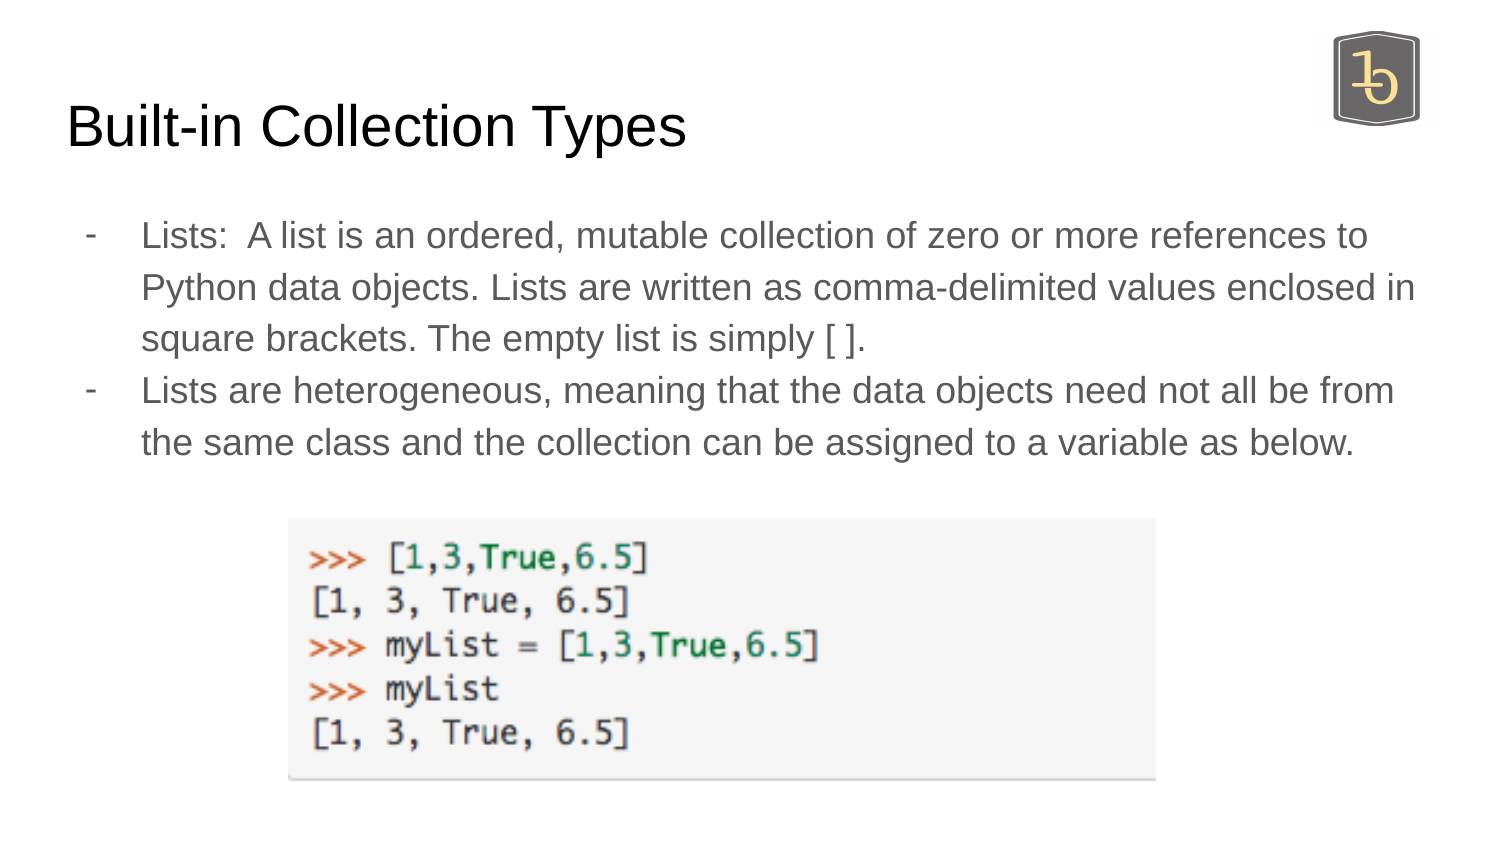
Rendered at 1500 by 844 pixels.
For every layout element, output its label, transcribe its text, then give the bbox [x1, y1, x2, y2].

picture [287, 518, 1156, 784]
picture [1311, 31, 1442, 126]
list Lists: A list is an ordered, mutable collection of zero or more references to Python data objects. Lists are written as comma-delimited values enclosed in square brackets. The empty list is simply [ ]. Lists are heterogeneous, meaning that the data objects need not all be from the same class and the collection can be assigned to a variable as below. [51, 189, 1449, 750]
title Built-in Collection Types [51, 72, 1449, 167]
